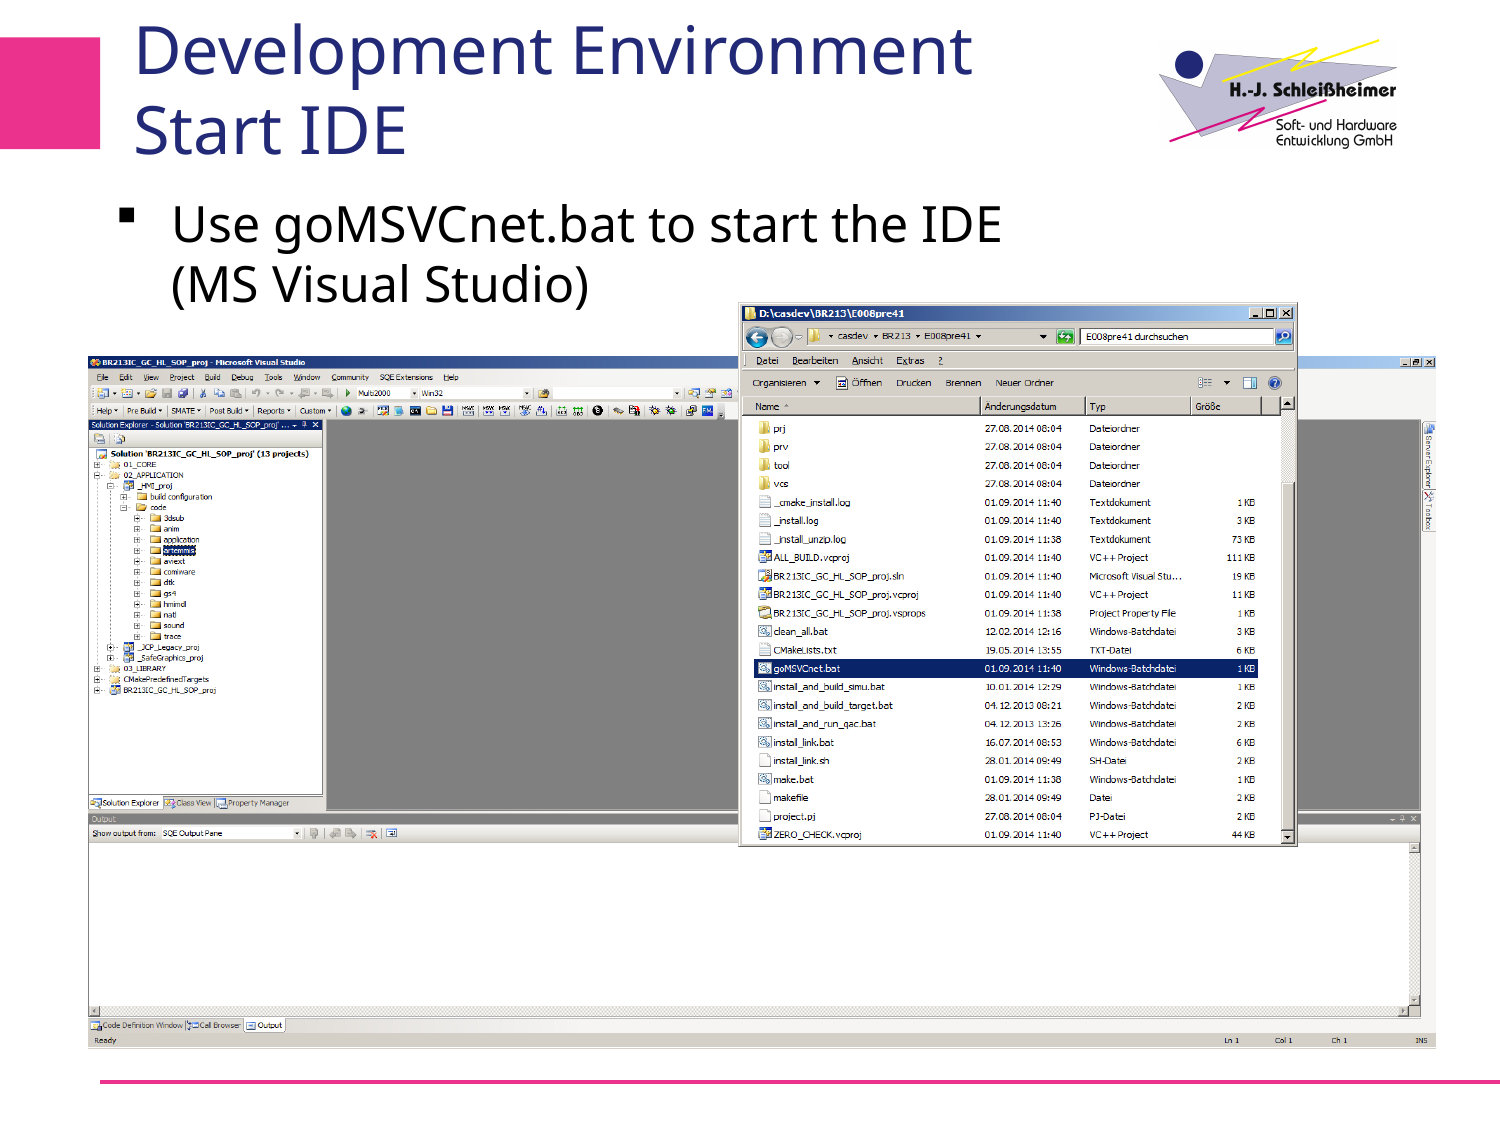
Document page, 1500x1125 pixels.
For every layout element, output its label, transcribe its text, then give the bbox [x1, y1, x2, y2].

picture [1159, 39, 1397, 149]
title Development Environment Start IDE [133, 23, 1152, 152]
list Use goMSVCnet.bat to start the IDE (MS Visual Studio) [100, 184, 1400, 299]
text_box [88, 302, 1436, 1050]
